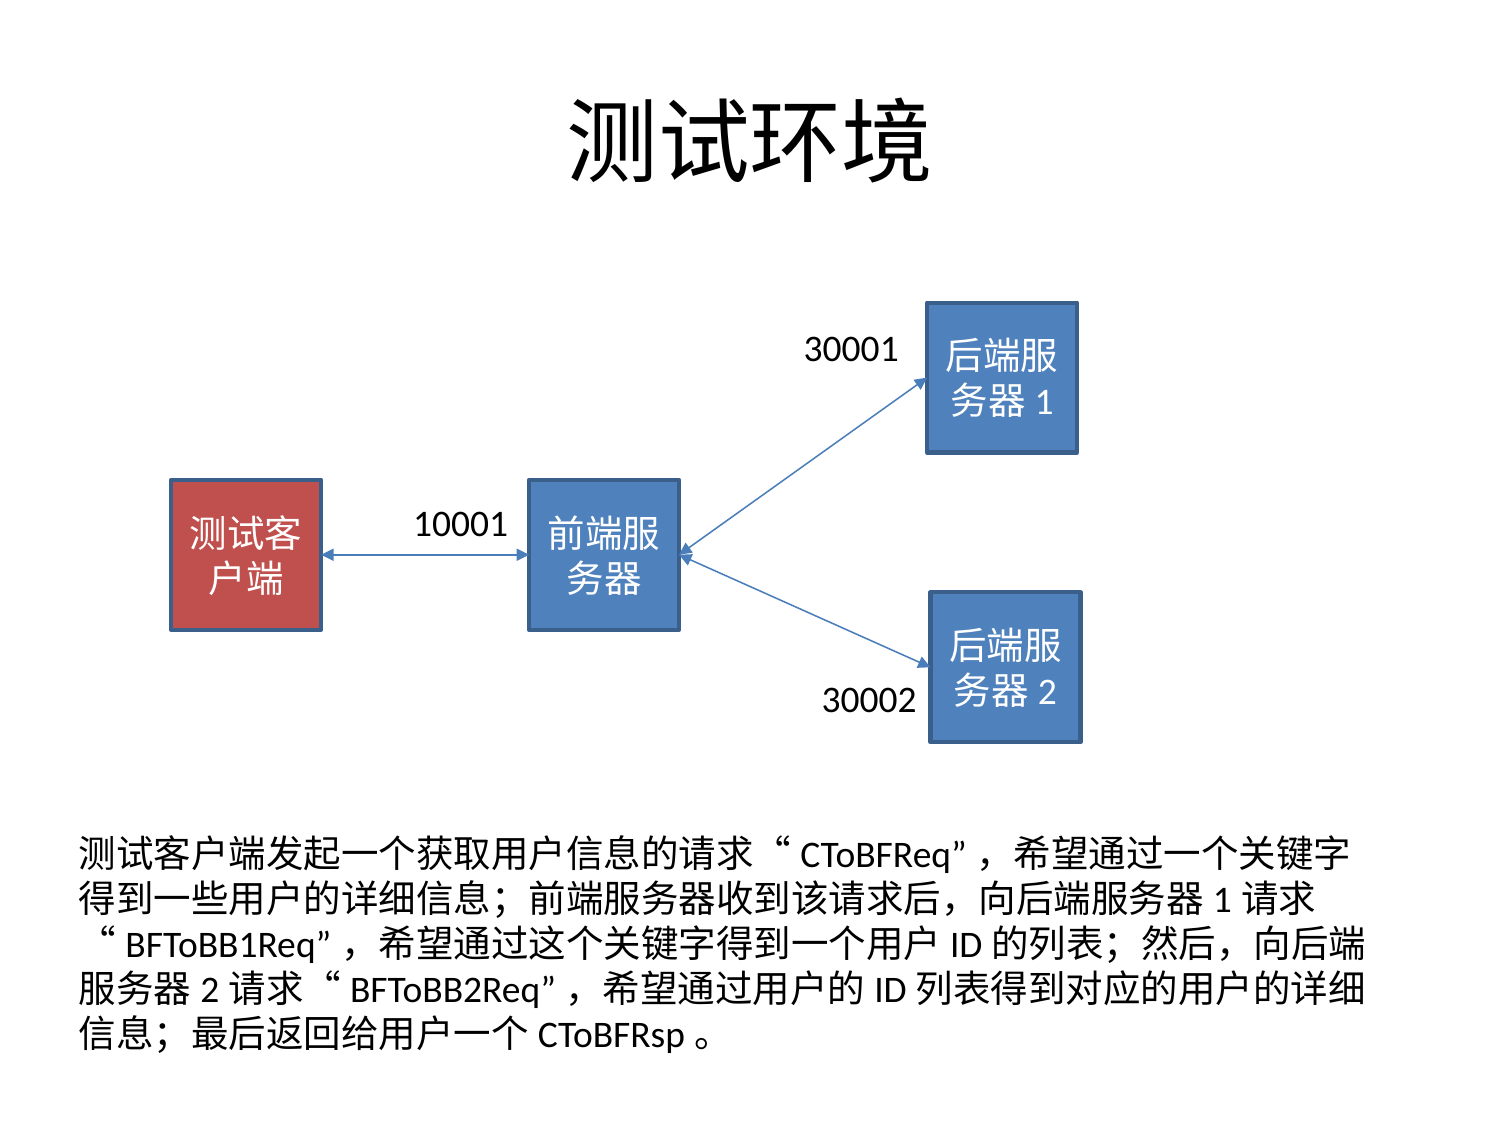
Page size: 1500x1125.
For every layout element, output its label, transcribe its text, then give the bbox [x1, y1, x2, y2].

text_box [678, 554, 931, 668]
text_box 测试客户端发起一个获取用户信息的请求“CToBFReq”，希望通过一个关键字得到一些用户的详细信息；前端服务器收到该请求后，向后端服务器1请求“BFToBB1Req”，希望通过这个关键字得到一个用户ID的列表；然后，向后端服务器2请求“BFToBB2Req”，希望通过用户的ID列表得到对应的用户的详细信息；最后返回给用户一个CToBFRsp。 [64, 822, 1388, 1062]
text_box 30001 [788, 317, 914, 375]
text_box 后端服务器1 [925, 301, 1079, 455]
text_box 10001 [398, 491, 524, 551]
title 测试环境 [75, 45, 1425, 233]
text_box 前端服务器 [527, 478, 673, 632]
text_box 后端服务器2 [928, 590, 1083, 744]
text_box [678, 377, 928, 554]
text_box 30002 [806, 675, 932, 727]
text_box 测试客户端 [169, 478, 323, 632]
